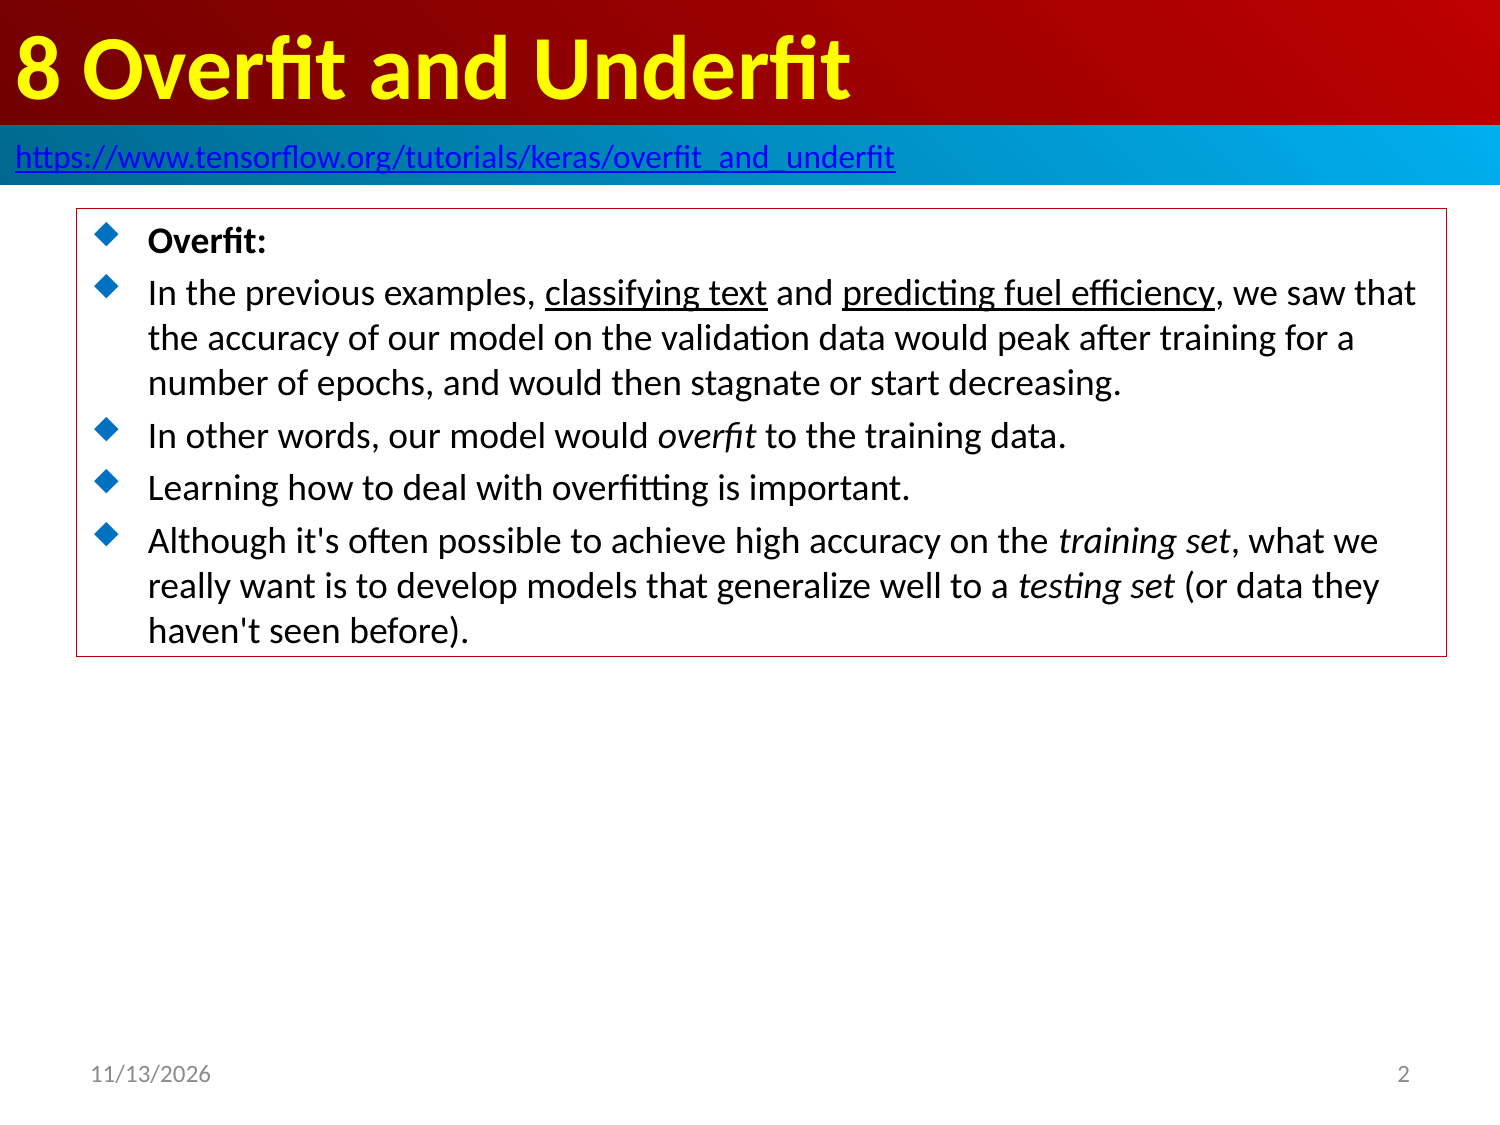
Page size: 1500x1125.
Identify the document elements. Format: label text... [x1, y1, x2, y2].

title 8 Overfit and Underfit [0, 0, 1500, 125]
subtitle Overfit: In the previous examples, classifying text and predicting fuel efficiency, we saw that the accuracy of our model on the validation data would peak after training for a number of epochs, and would then stagnate or start decreasing. In other words, our model would overfit to the training data. Learning how to deal with overfitting is important. Although it's often possible to achieve high accuracy on the training set, what we really want is to develop models that generalize well to a testing set (or data they haven't seen before). [76, 208, 1447, 657]
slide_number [75, 1042, 425, 1103]
text_box https://www.tensorflow.org/tutorials/keras/overfit_and_underfit [0, 125, 1500, 185]
slide_number 2 [1074, 1042, 1425, 1103]
